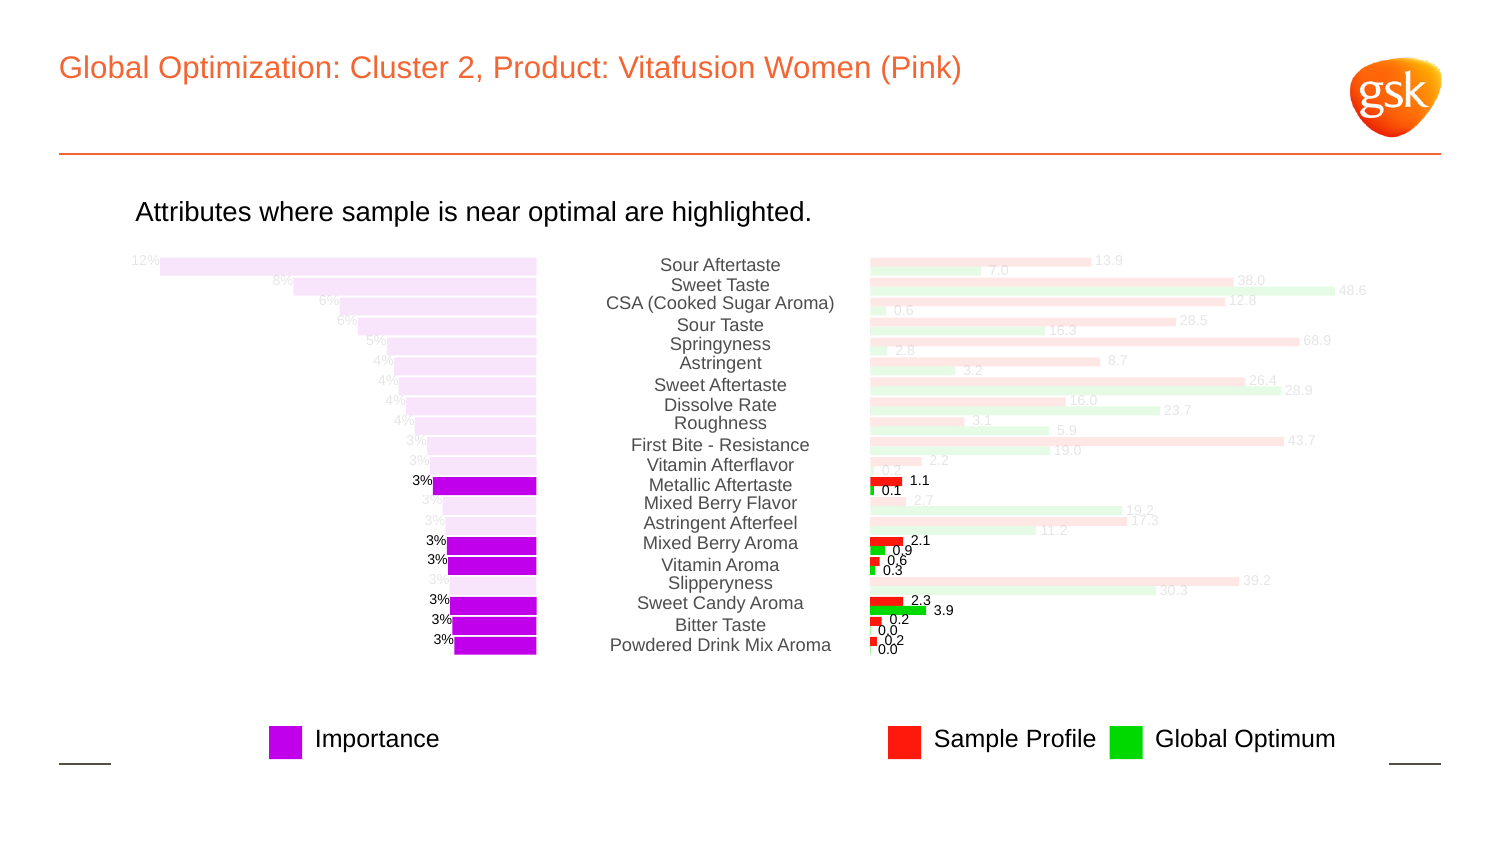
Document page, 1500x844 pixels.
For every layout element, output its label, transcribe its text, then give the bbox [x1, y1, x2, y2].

picture [1333, 38, 1457, 157]
title Global Optimization: Cluster 2, Product: Vitafusion Women (Pink) [58, 47, 1302, 86]
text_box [112, 194, 1388, 796]
